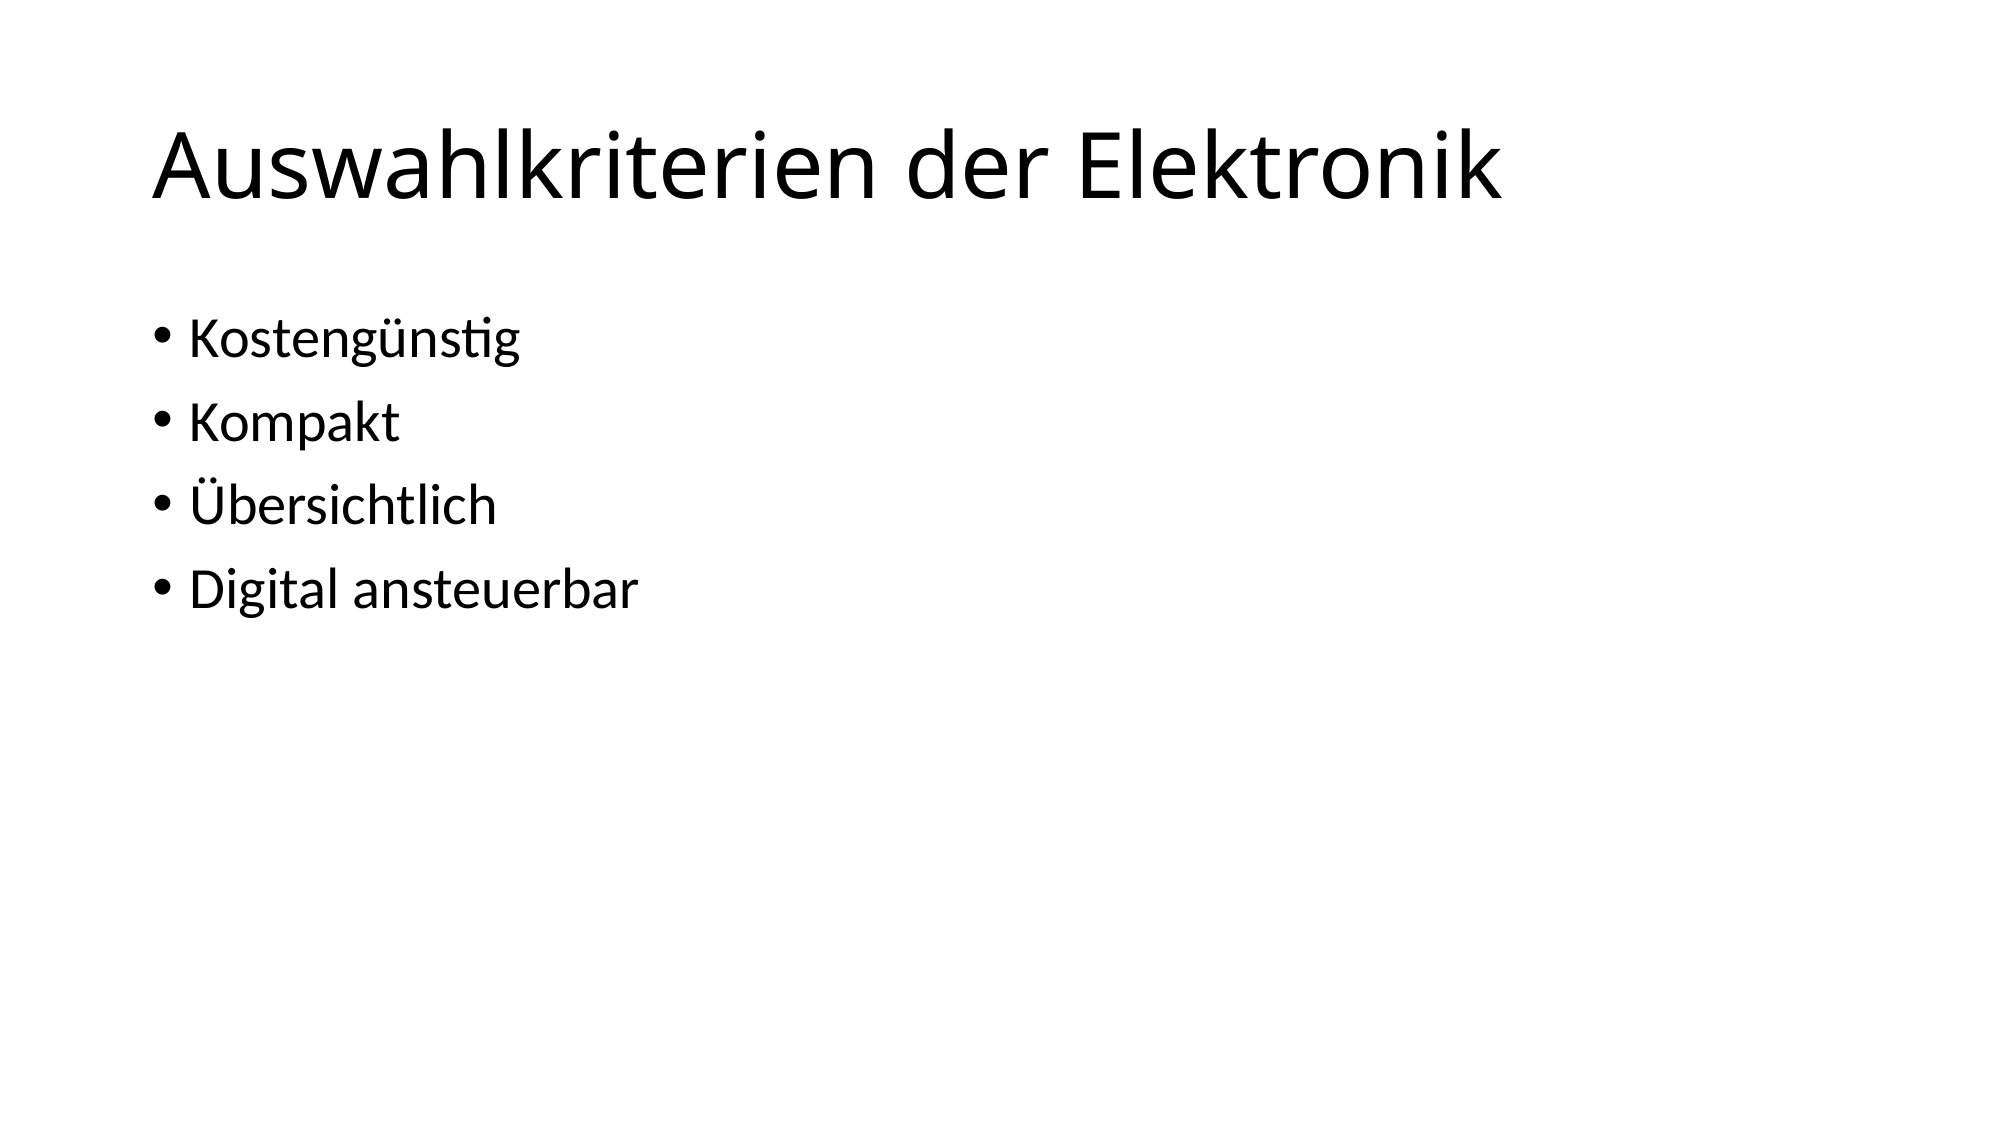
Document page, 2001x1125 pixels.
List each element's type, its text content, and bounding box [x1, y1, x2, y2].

list Kostengünstig Kompakt Übersichtlich Digital ansteuerbar [137, 299, 1863, 1014]
title Auswahlkriterien der Elektronik [137, 59, 1863, 278]
